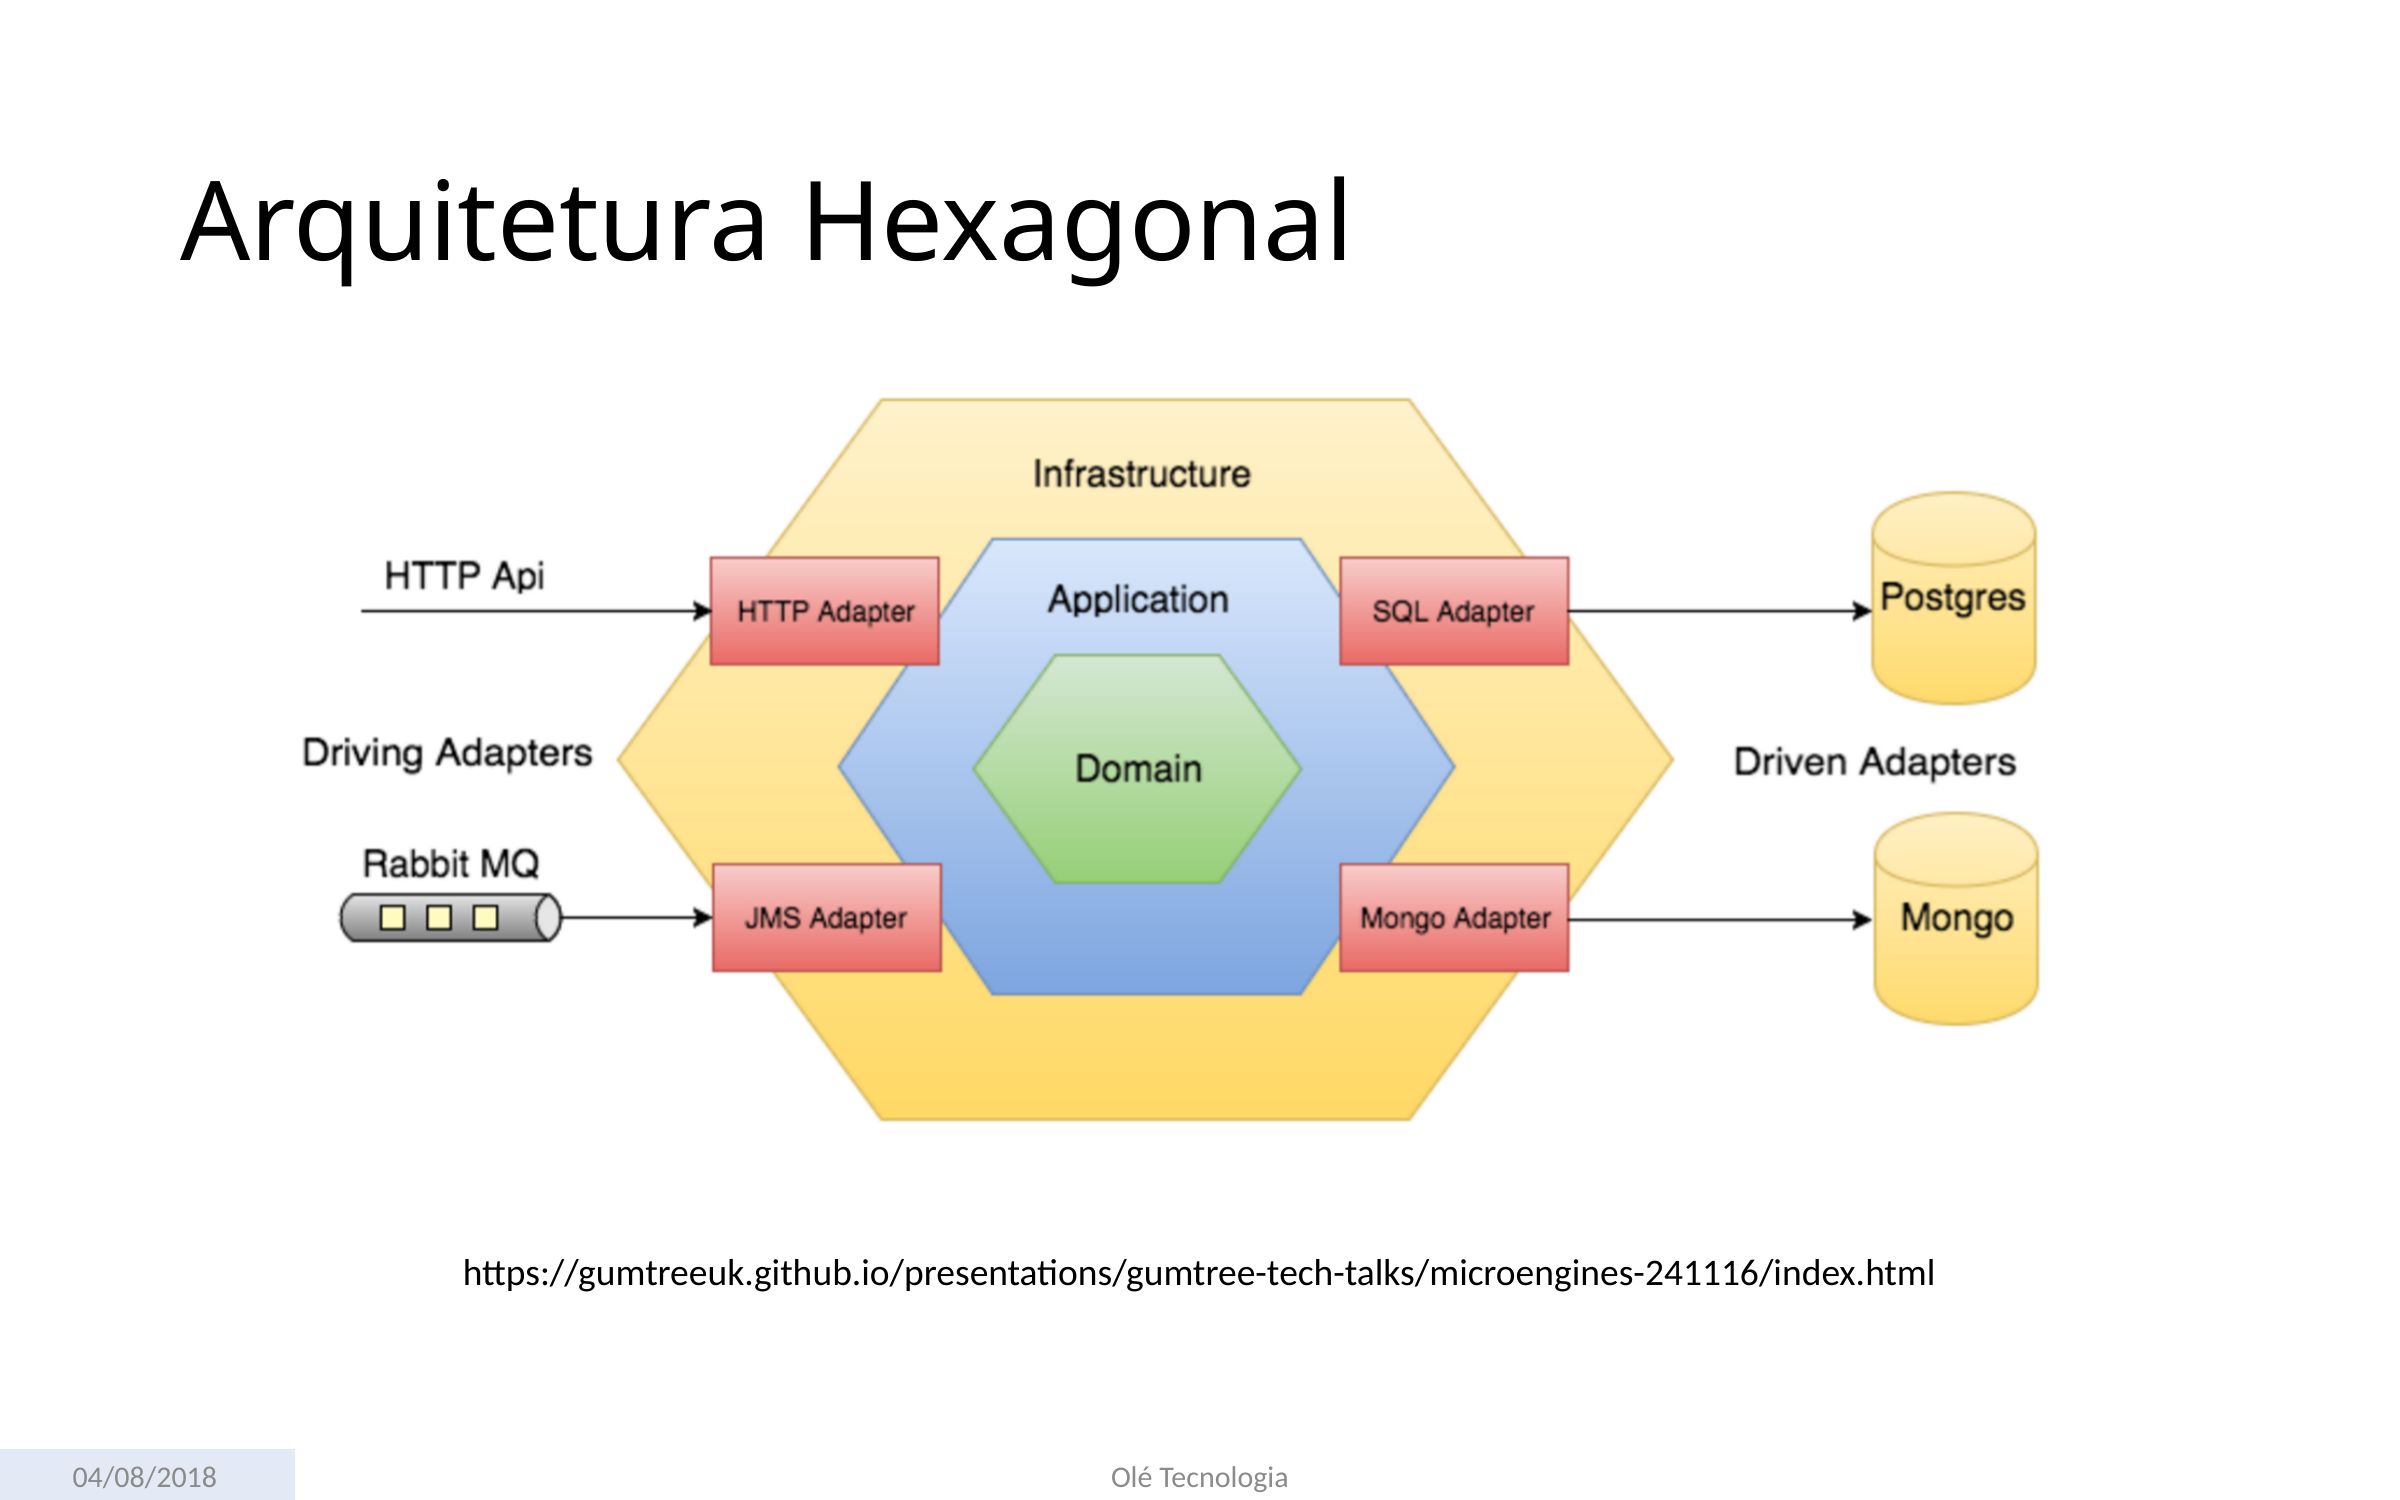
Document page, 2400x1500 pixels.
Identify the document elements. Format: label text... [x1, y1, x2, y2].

title Arquitetura Hexagonal [165, 79, 2235, 370]
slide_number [57, 1435, 598, 1500]
text_box https://gumtreeuk.github.io/presentations/gumtree-tech-talks/microengines-241116/index.html [448, 1240, 1952, 1301]
footer Olé Tecnologia [795, 1435, 1605, 1500]
picture [273, 333, 2127, 1167]
